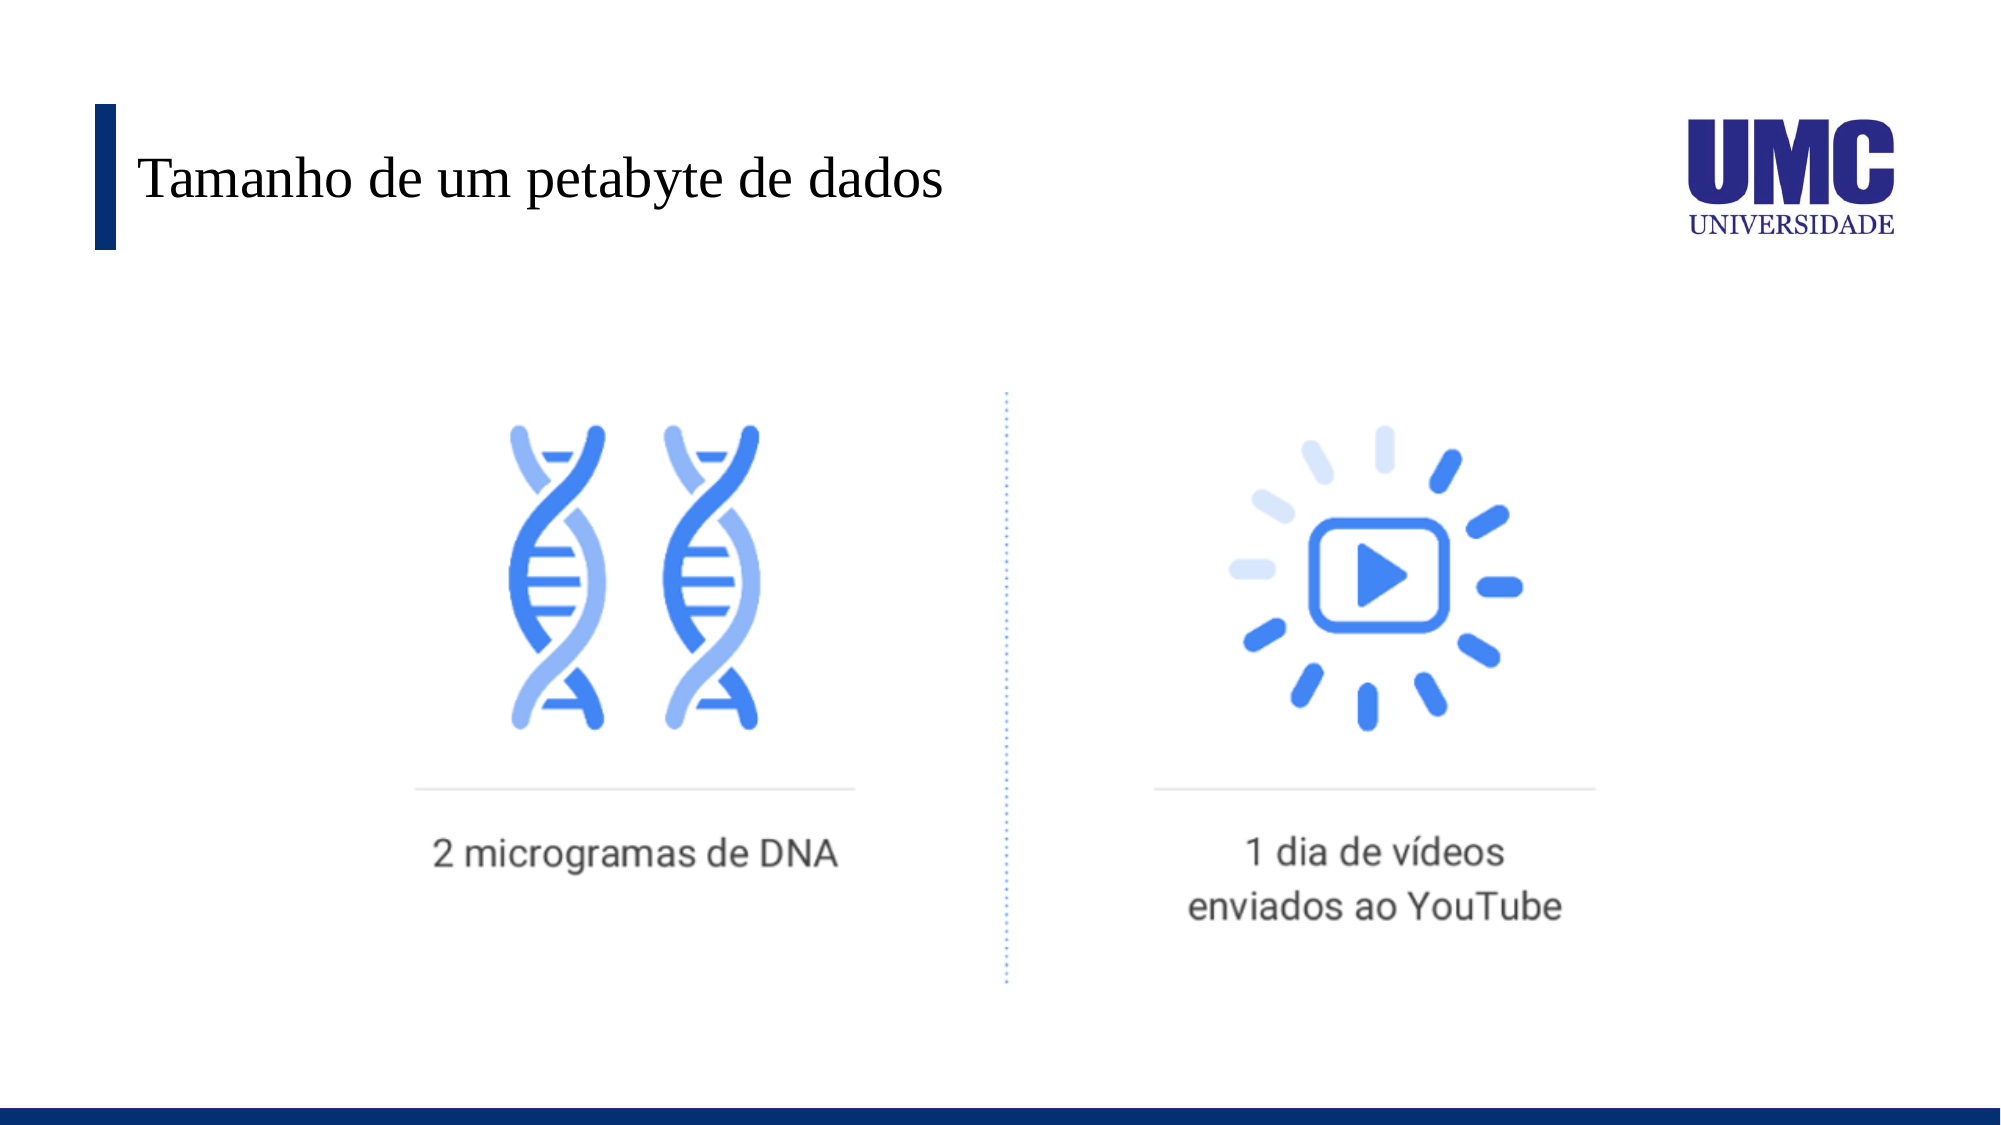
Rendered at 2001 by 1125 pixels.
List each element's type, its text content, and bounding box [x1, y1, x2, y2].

picture [95, 104, 116, 250]
picture [387, 392, 1613, 986]
title Tamanho de um petabyte de dados [122, 140, 1667, 214]
picture [0, 1109, 2000, 1125]
picture [1686, 117, 1896, 237]
